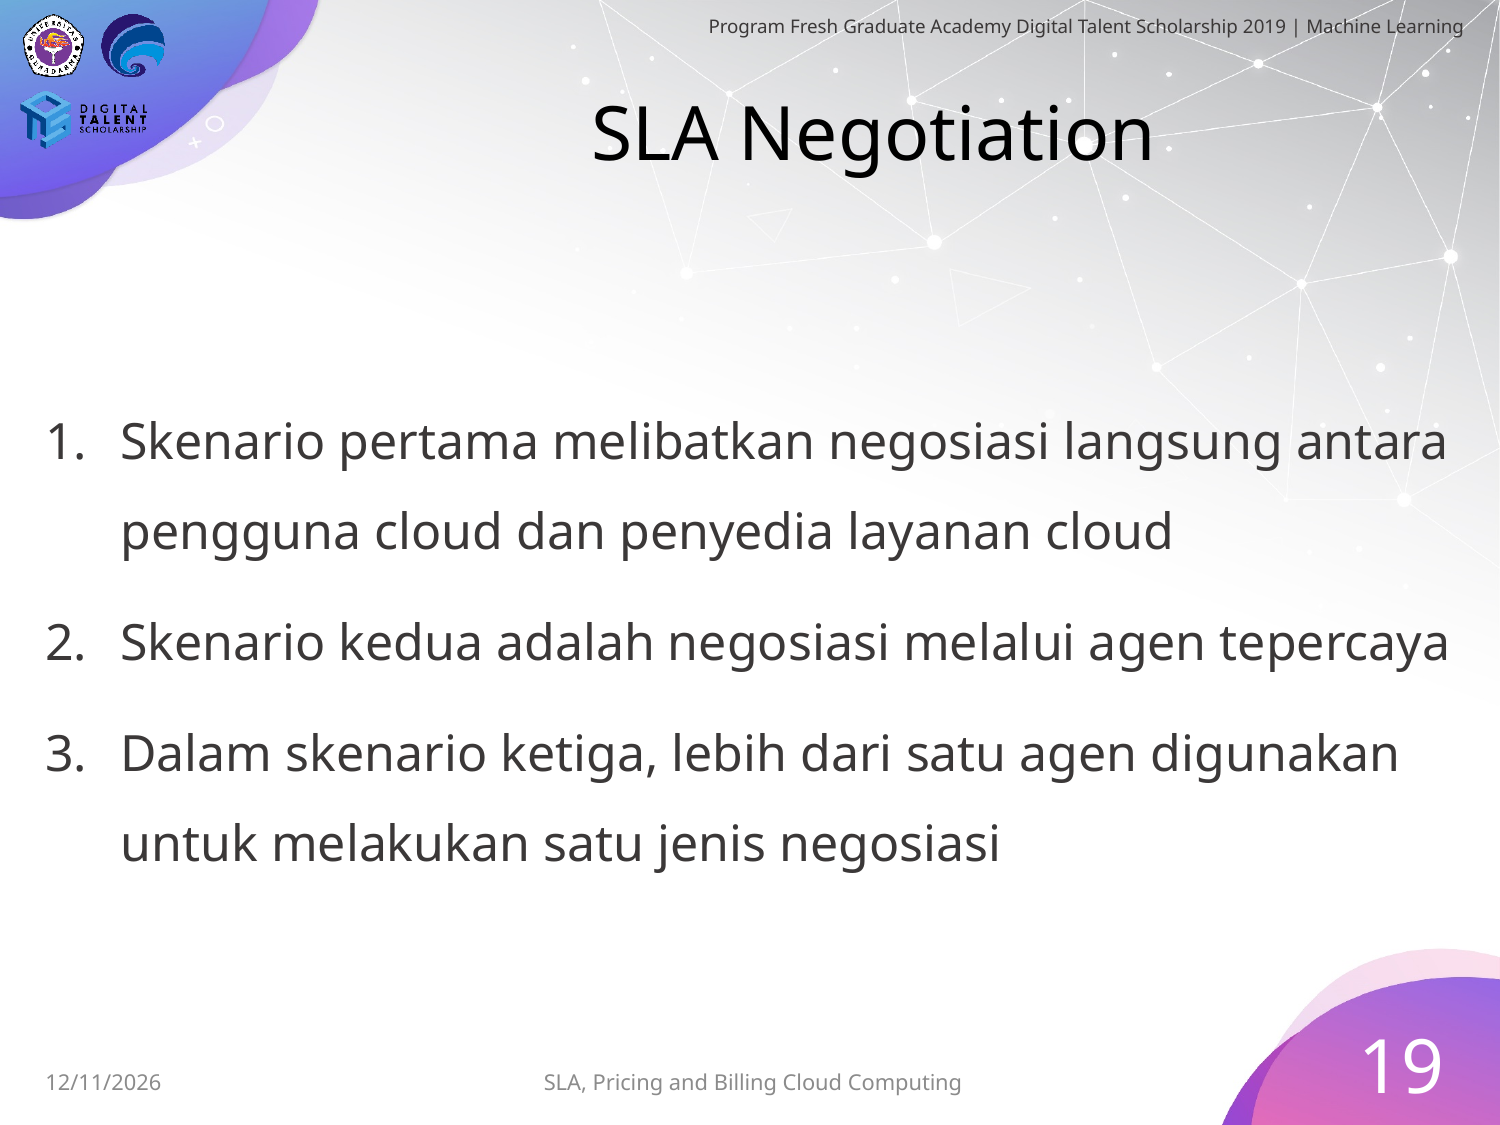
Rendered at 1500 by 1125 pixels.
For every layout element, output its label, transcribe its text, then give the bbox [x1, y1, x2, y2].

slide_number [30, 1053, 272, 1114]
slide_number 19 [1327, 1025, 1477, 1115]
list Skenario pertama melibatkan negosiasi langsung antara pengguna cloud dan penyedia layanan cloud Skenario kedua adalah negosiasi melalui agen tepercaya Dalam skenario ketiga, lebih dari satu agen digunakan untuk melakukan satu jenis negosiasi [30, 238, 1477, 1014]
footer SLA, Pricing and Billing Cloud Computing [386, 1053, 1121, 1114]
picture [0, 0, 1500, 1125]
title SLA Negotiation [271, 66, 1477, 207]
